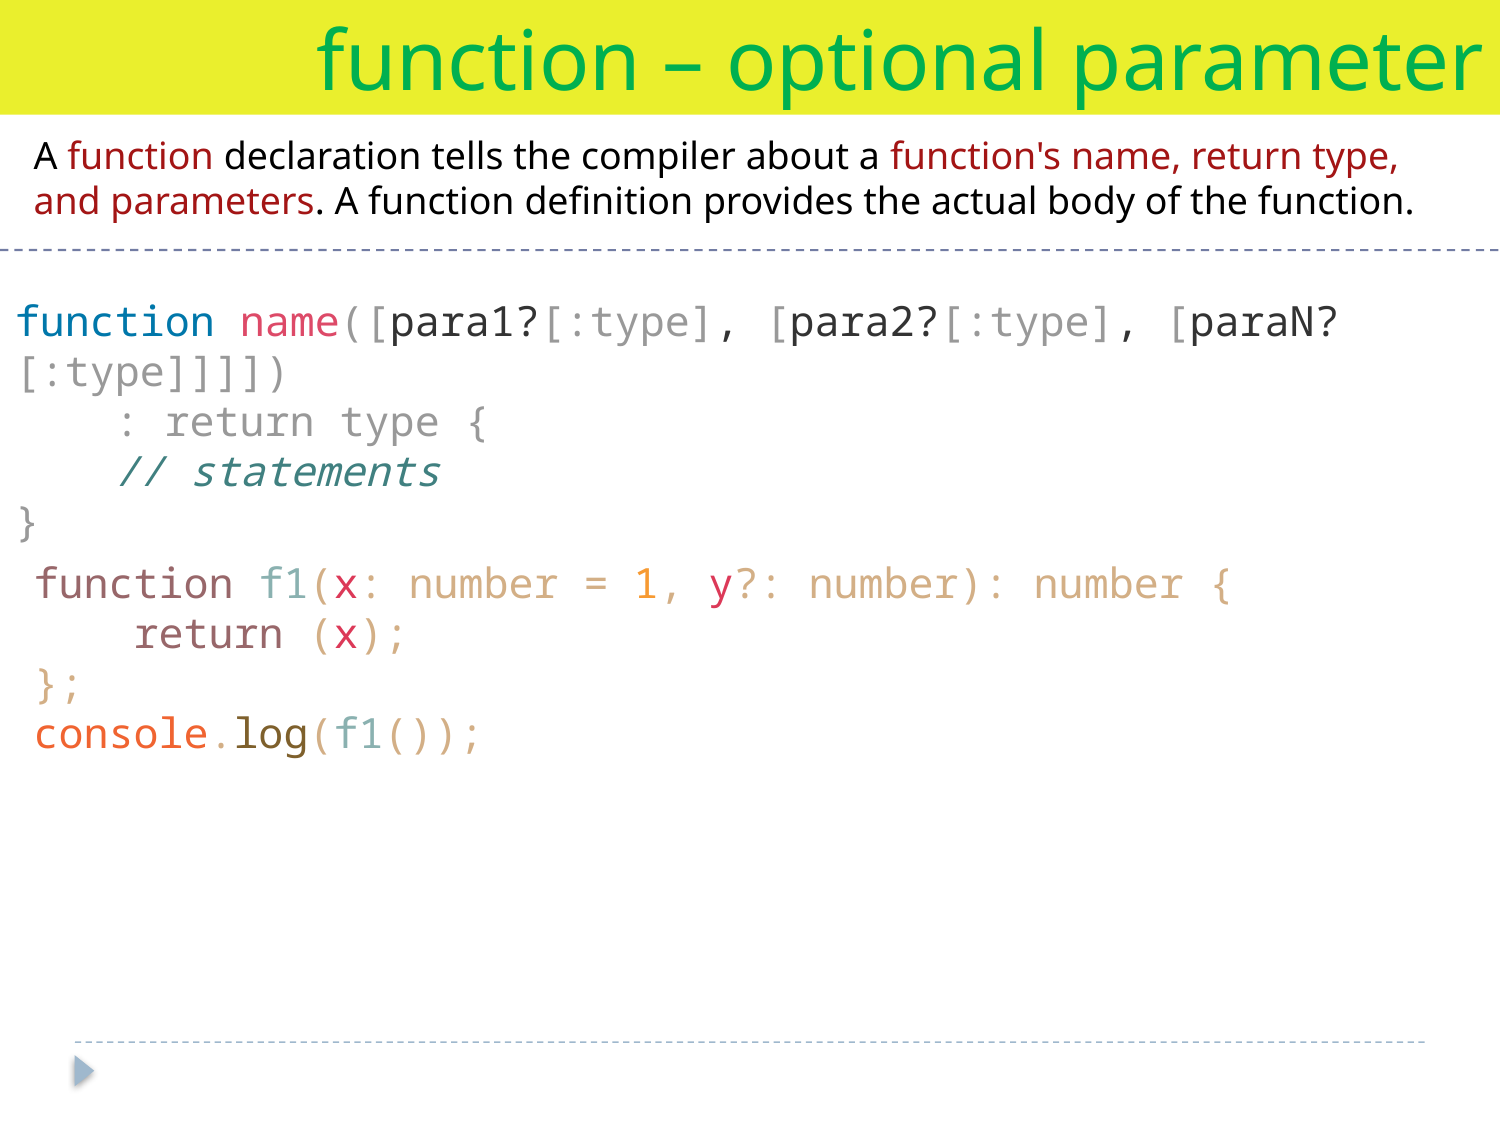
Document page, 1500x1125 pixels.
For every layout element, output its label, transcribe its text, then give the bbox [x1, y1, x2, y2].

text_box function f1(x: number = 1, y?: number): number { return (x); }; console.log(f1()); [18, 549, 1482, 765]
text_box function name([para1?[:type], [para2?[:type], [paraN?[:type]]]]) : return type { // statements } [0, 287, 1500, 553]
text_box A function declaration tells the compiler about a function's name, return type, and parameters. A function definition provides the actual body of the function. [18, 124, 1482, 230]
text_box function – optional parameter [0, 0, 1500, 115]
